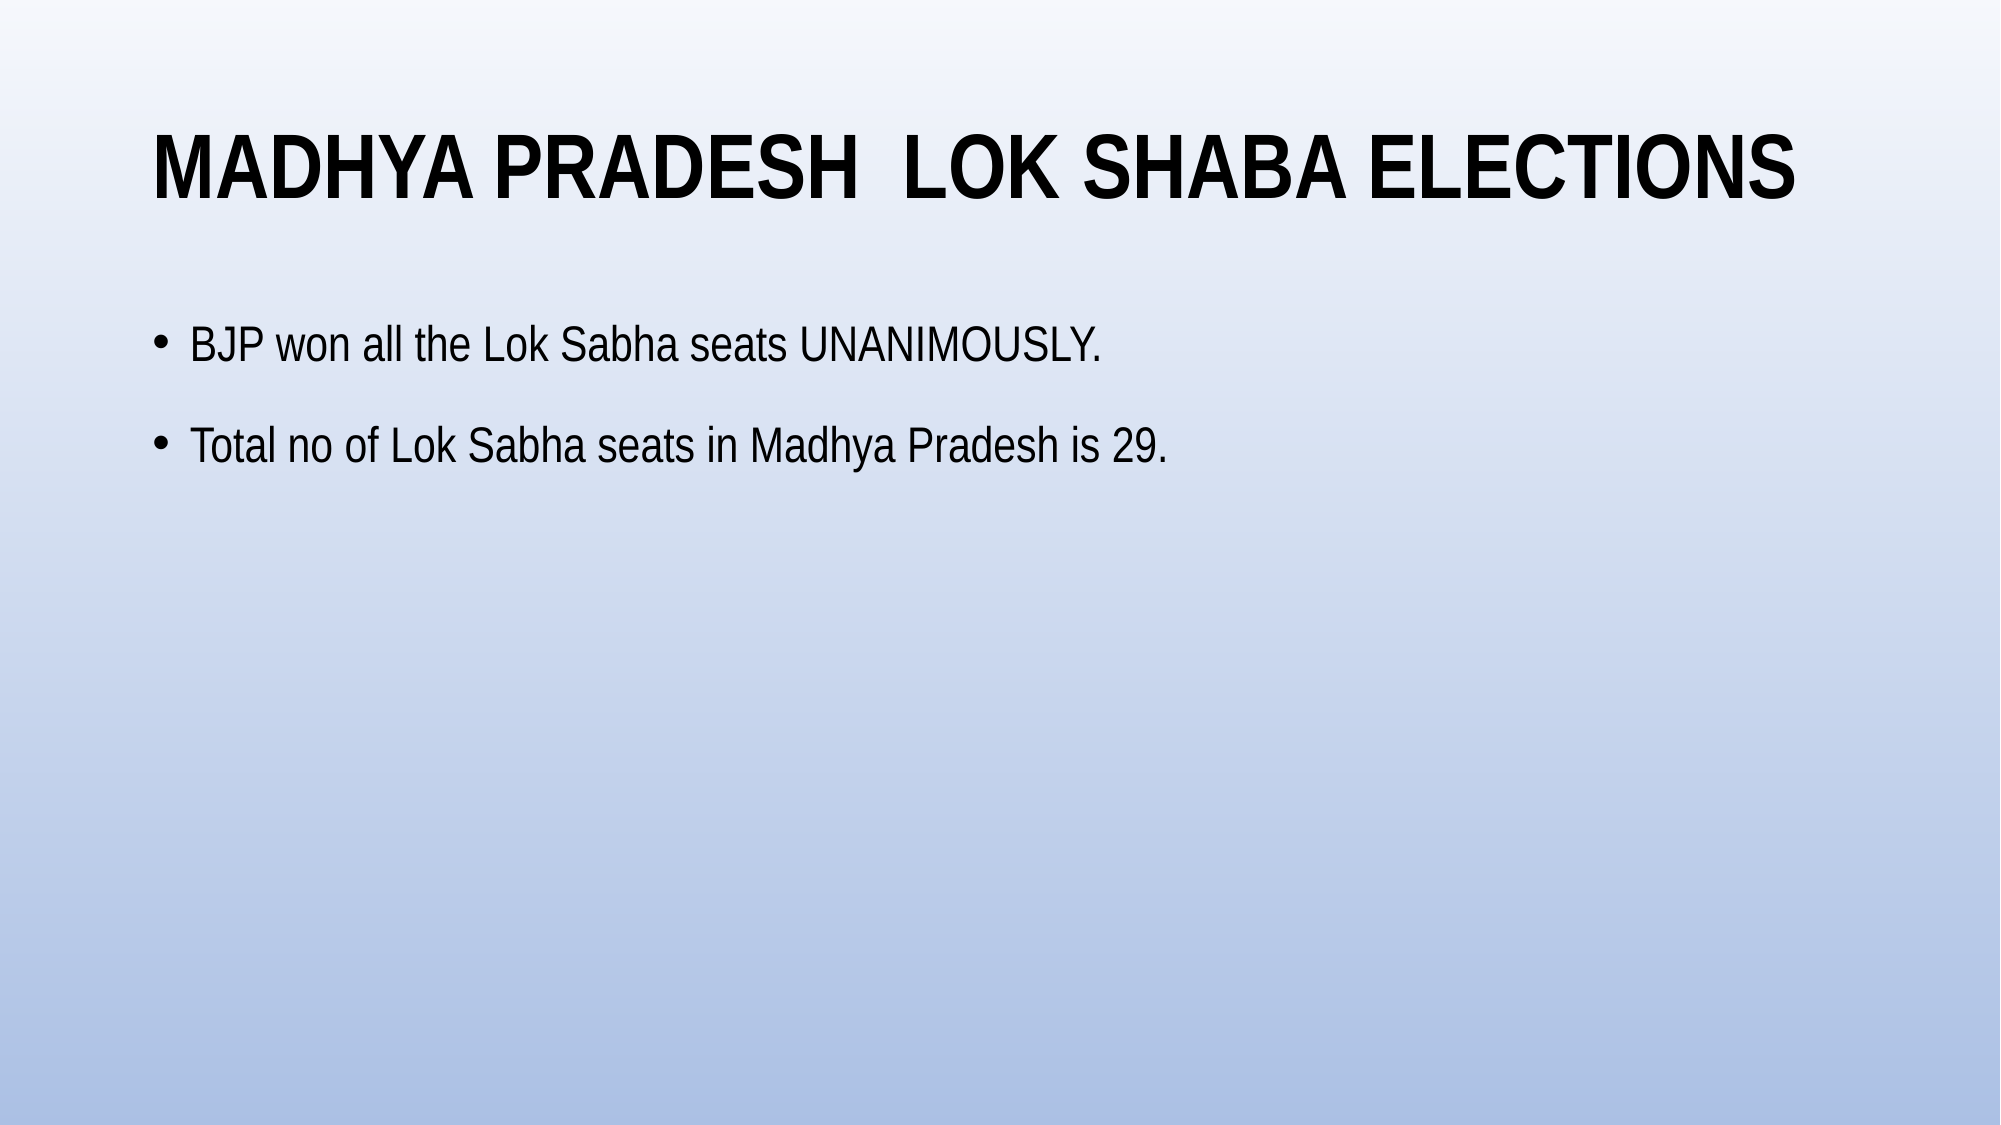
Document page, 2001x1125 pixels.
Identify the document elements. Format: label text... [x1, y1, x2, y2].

title MADHYA PRADESH LOK SHABA ELECTIONS [137, 59, 1863, 278]
list BJP won all the Lok Sabha seats UNANIMOUSLY. Total no of Lok Sabha seats in Madhya Pradesh is 29. [137, 299, 1863, 1014]
